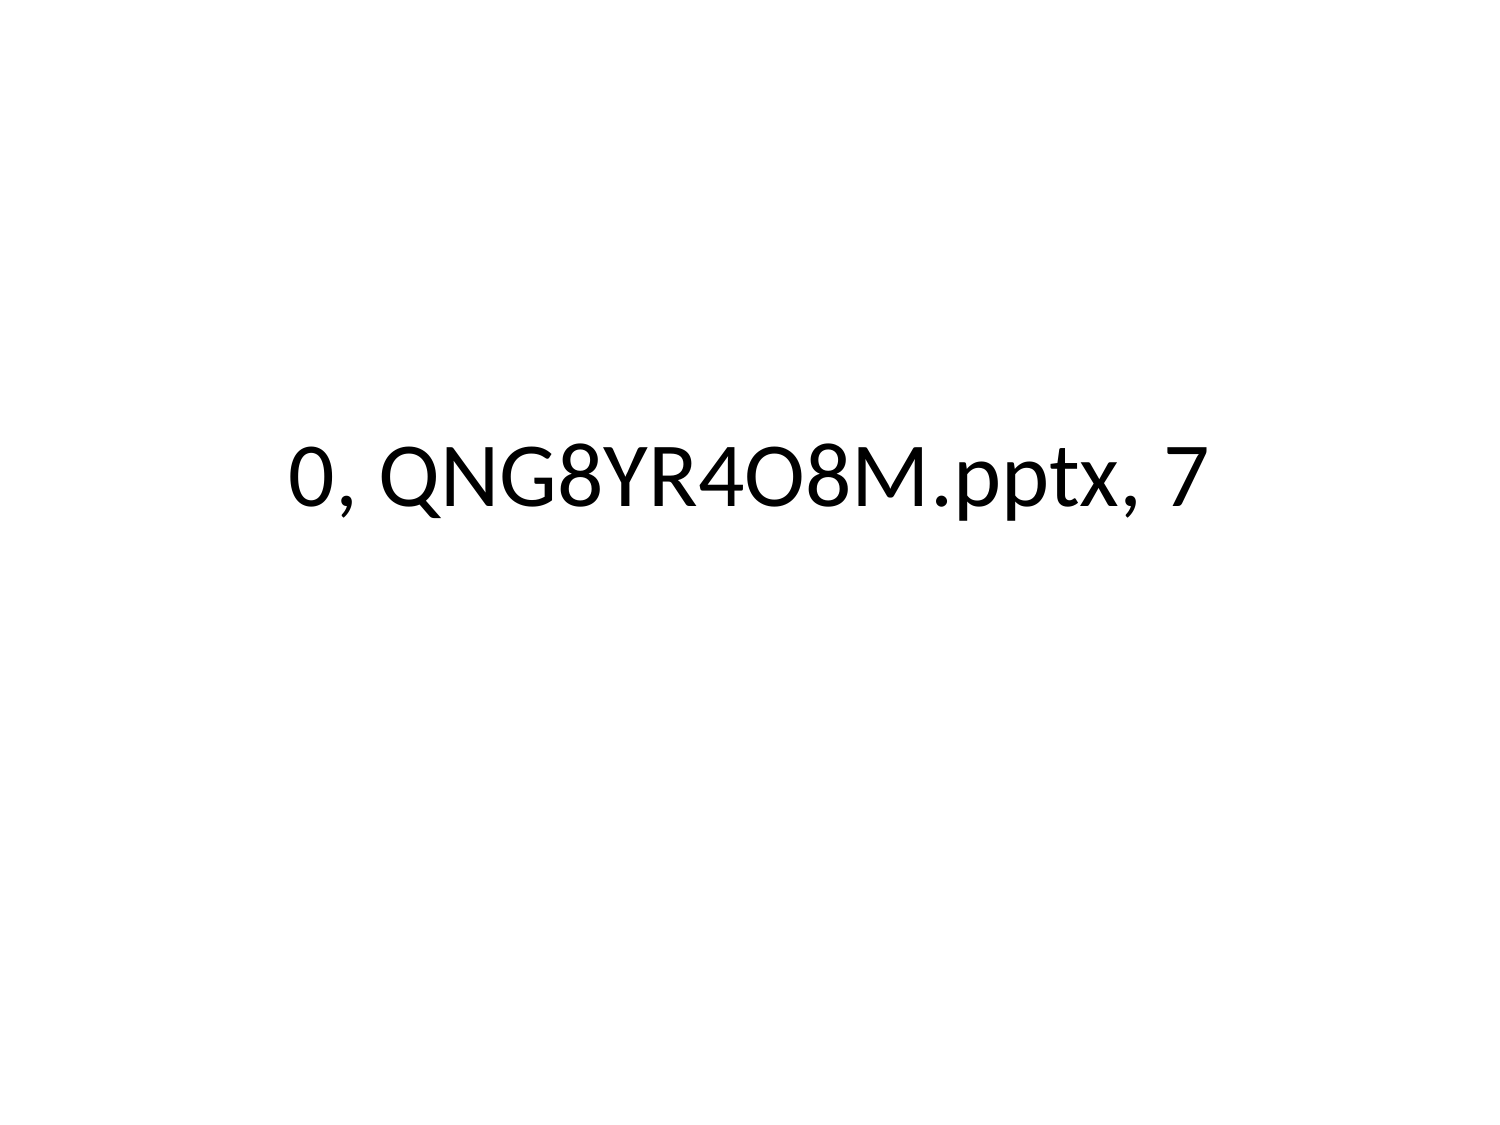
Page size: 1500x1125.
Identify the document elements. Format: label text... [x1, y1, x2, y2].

title 0, QNG8YR4O8M.pptx, 7 [112, 349, 1388, 591]
